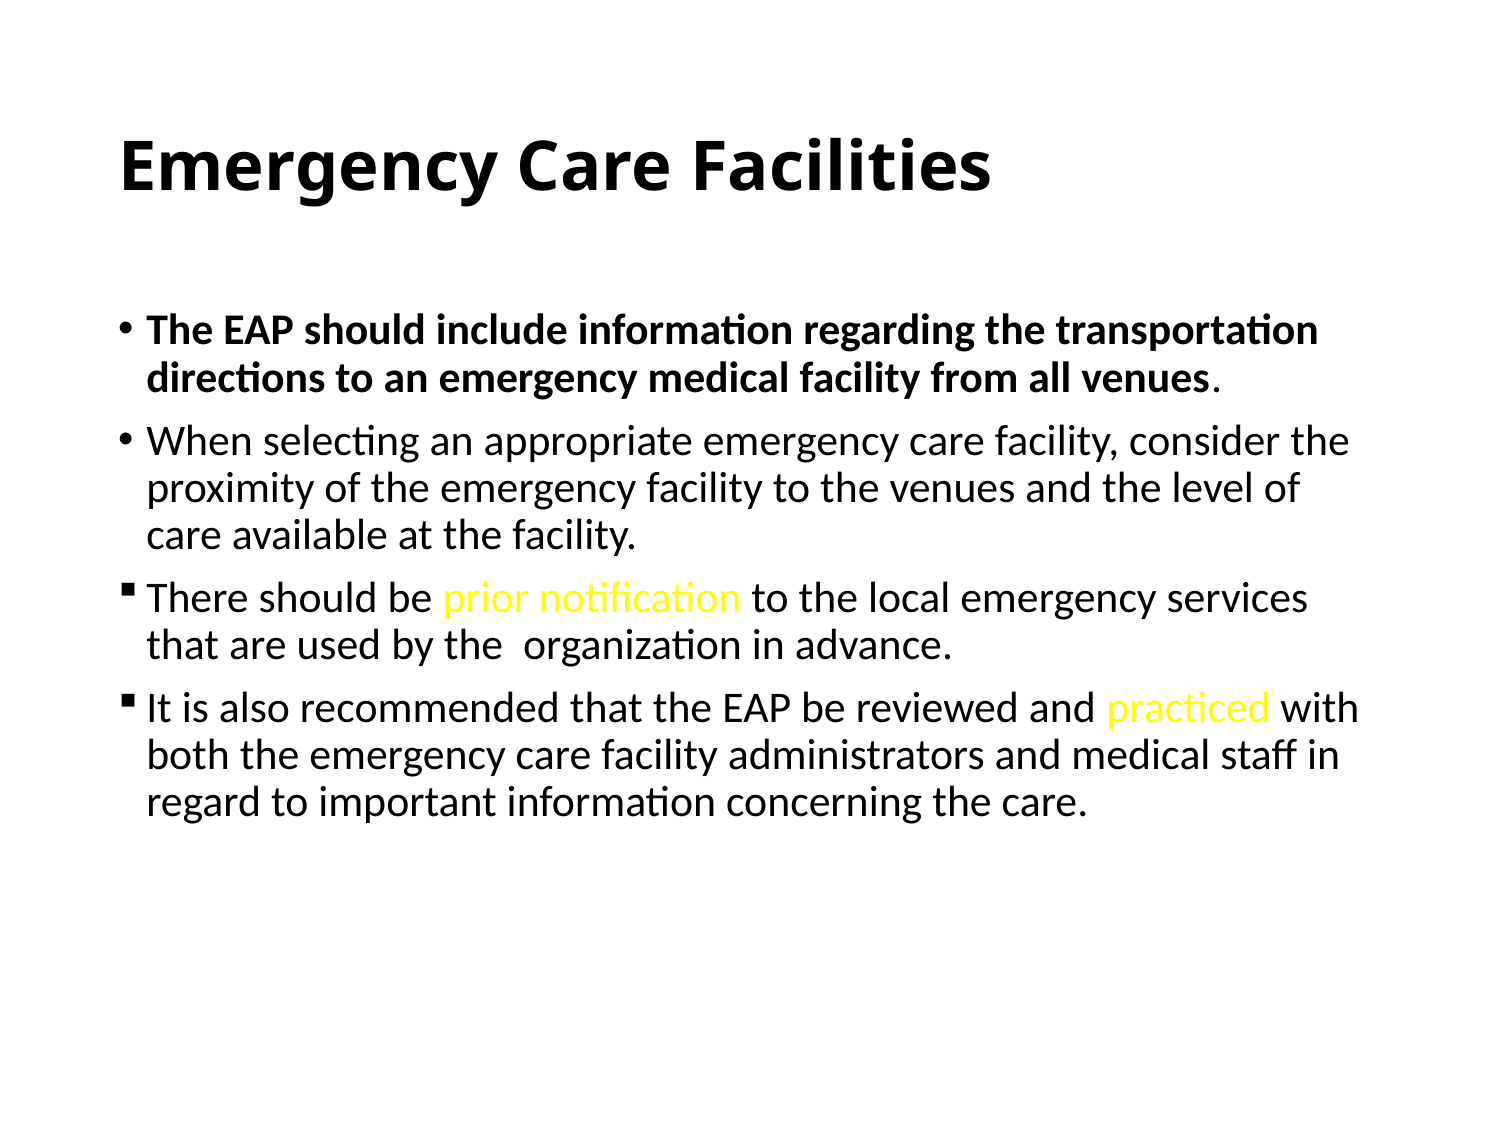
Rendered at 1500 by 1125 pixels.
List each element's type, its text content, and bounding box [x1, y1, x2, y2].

list The EAP should include information regarding the transportation directions to an emergency medical facility from all venues. When selecting an appropriate emergency care facility, consider the proximity of the emergency facility to the venues and the level of care available at the facility. There should be prior notification to the local emergency services that are used by the organization in advance. It is also recommended that the EAP be reviewed and practiced with both the emergency care facility administrators and medical staff in regard to important information concerning the care. [103, 299, 1397, 1014]
title Emergency Care Facilities [103, 59, 1397, 278]
